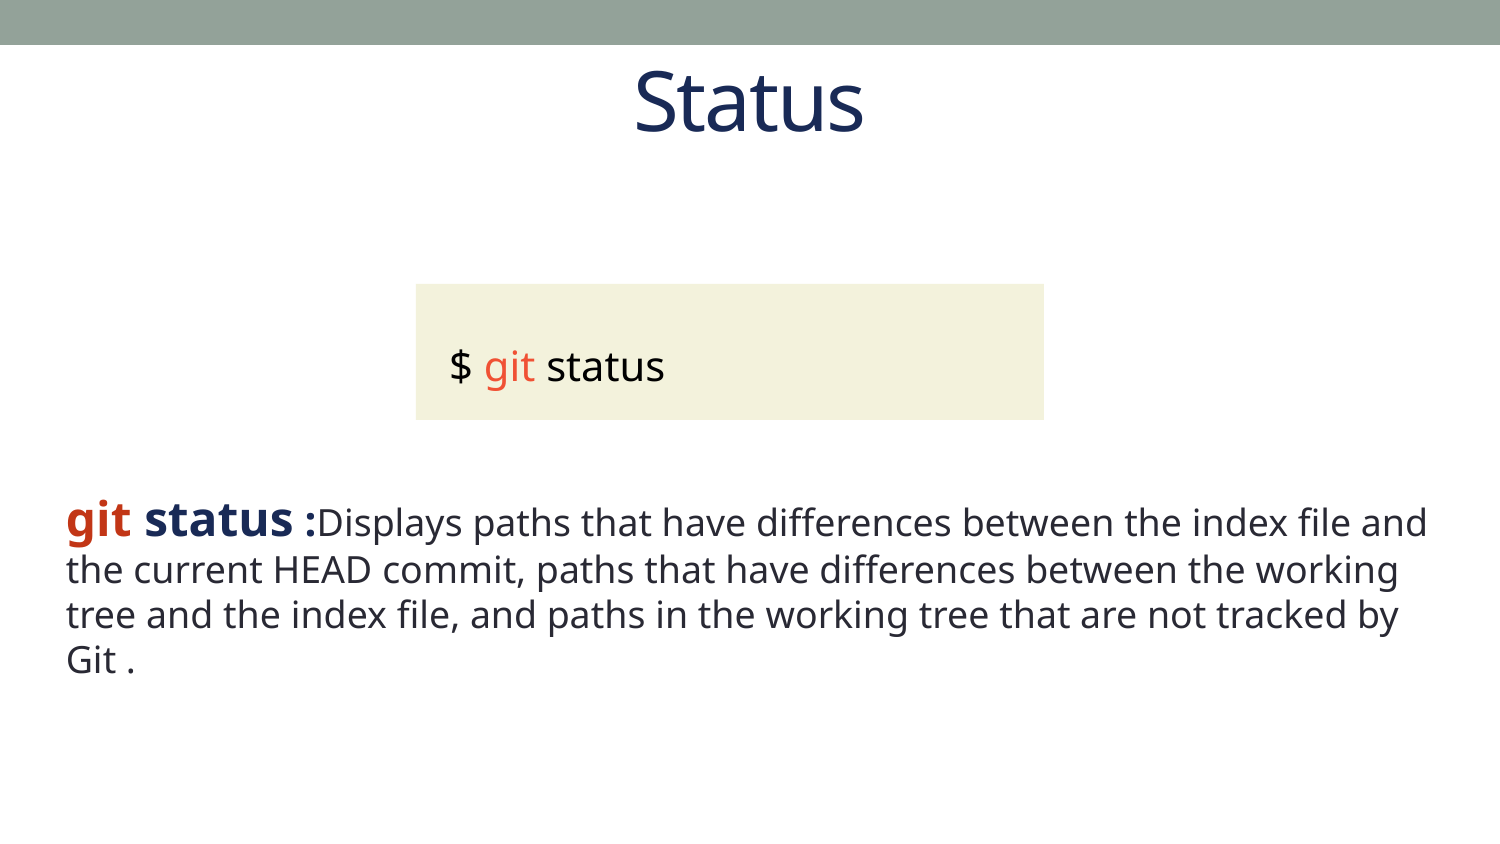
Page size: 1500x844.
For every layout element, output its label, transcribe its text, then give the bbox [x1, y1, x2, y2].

text_box $ git status [434, 274, 1026, 358]
text_box Status [51, 33, 1449, 128]
text_box git status :Displays paths that have differences between the index file and the current HEAD commit, paths that have differences between the working tree and the index file, and paths in the working tree that are not tracked by Git . [51, 473, 1449, 696]
text_box [415, 283, 1044, 420]
